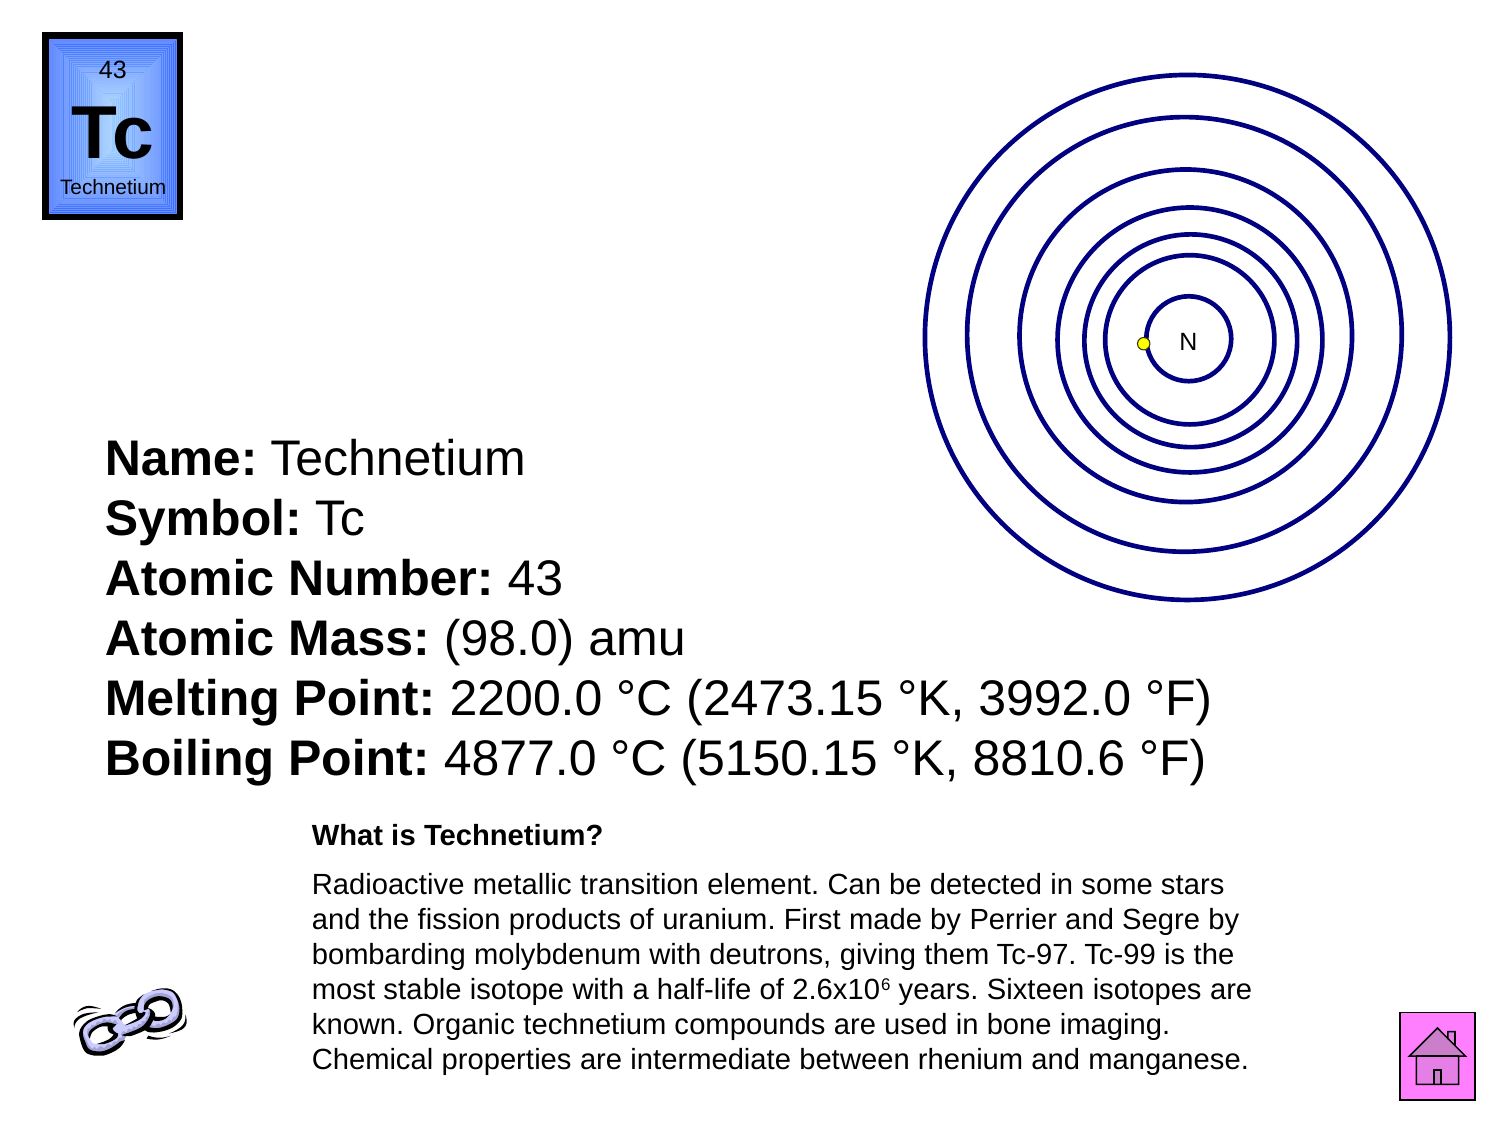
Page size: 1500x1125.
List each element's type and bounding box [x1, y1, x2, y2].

text_box [45, 35, 181, 218]
text_box [1399, 1012, 1475, 1100]
picture [73, 987, 188, 1057]
text_box [297, 808, 1282, 1083]
text_box [90, 74, 1450, 793]
